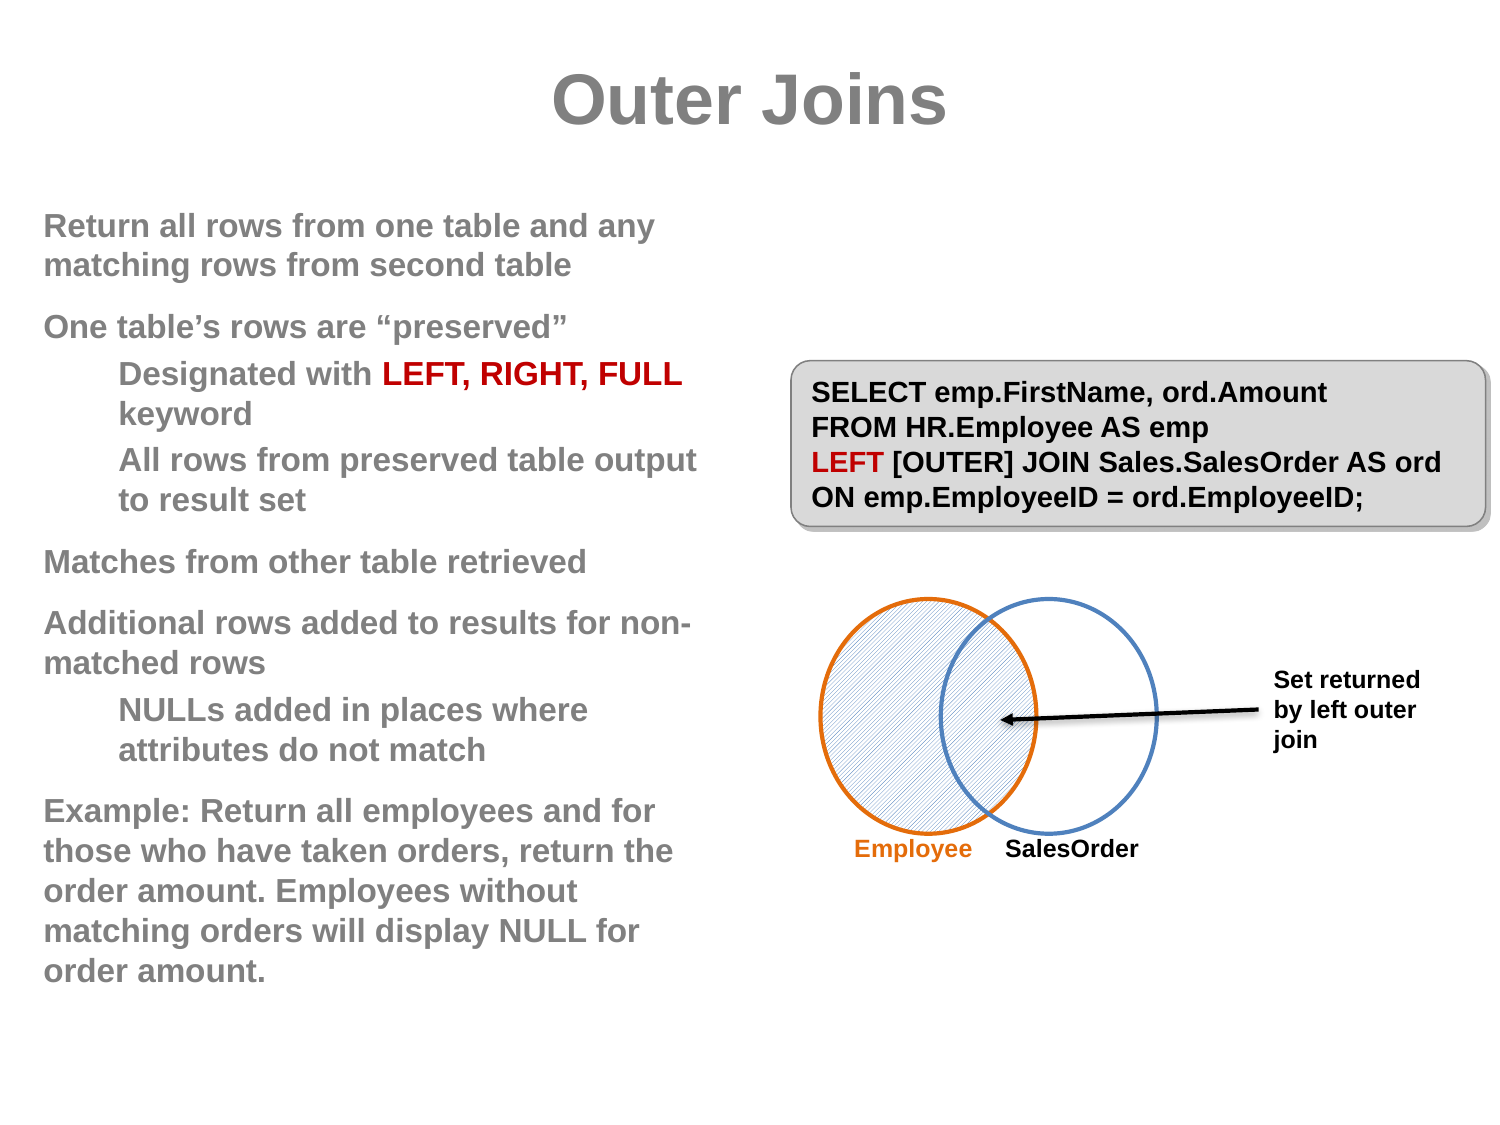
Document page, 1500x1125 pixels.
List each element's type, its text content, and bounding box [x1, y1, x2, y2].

title Outer Joins [75, 45, 1425, 147]
list Return all rows from one table and any matching rows from second table One table’s rows are “preserved” Designated with LEFT, RIGHT, FULL keyword All rows from preserved table output to result set Matches from other table retrieved Additional rows added to results for non-matched rows NULLs added in places where attributes do not match Example: Return all employees and for those who have taken orders, return the order amount. Employees without matching orders will display NULL for order amount. [28, 196, 750, 1024]
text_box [790, 359, 1486, 871]
